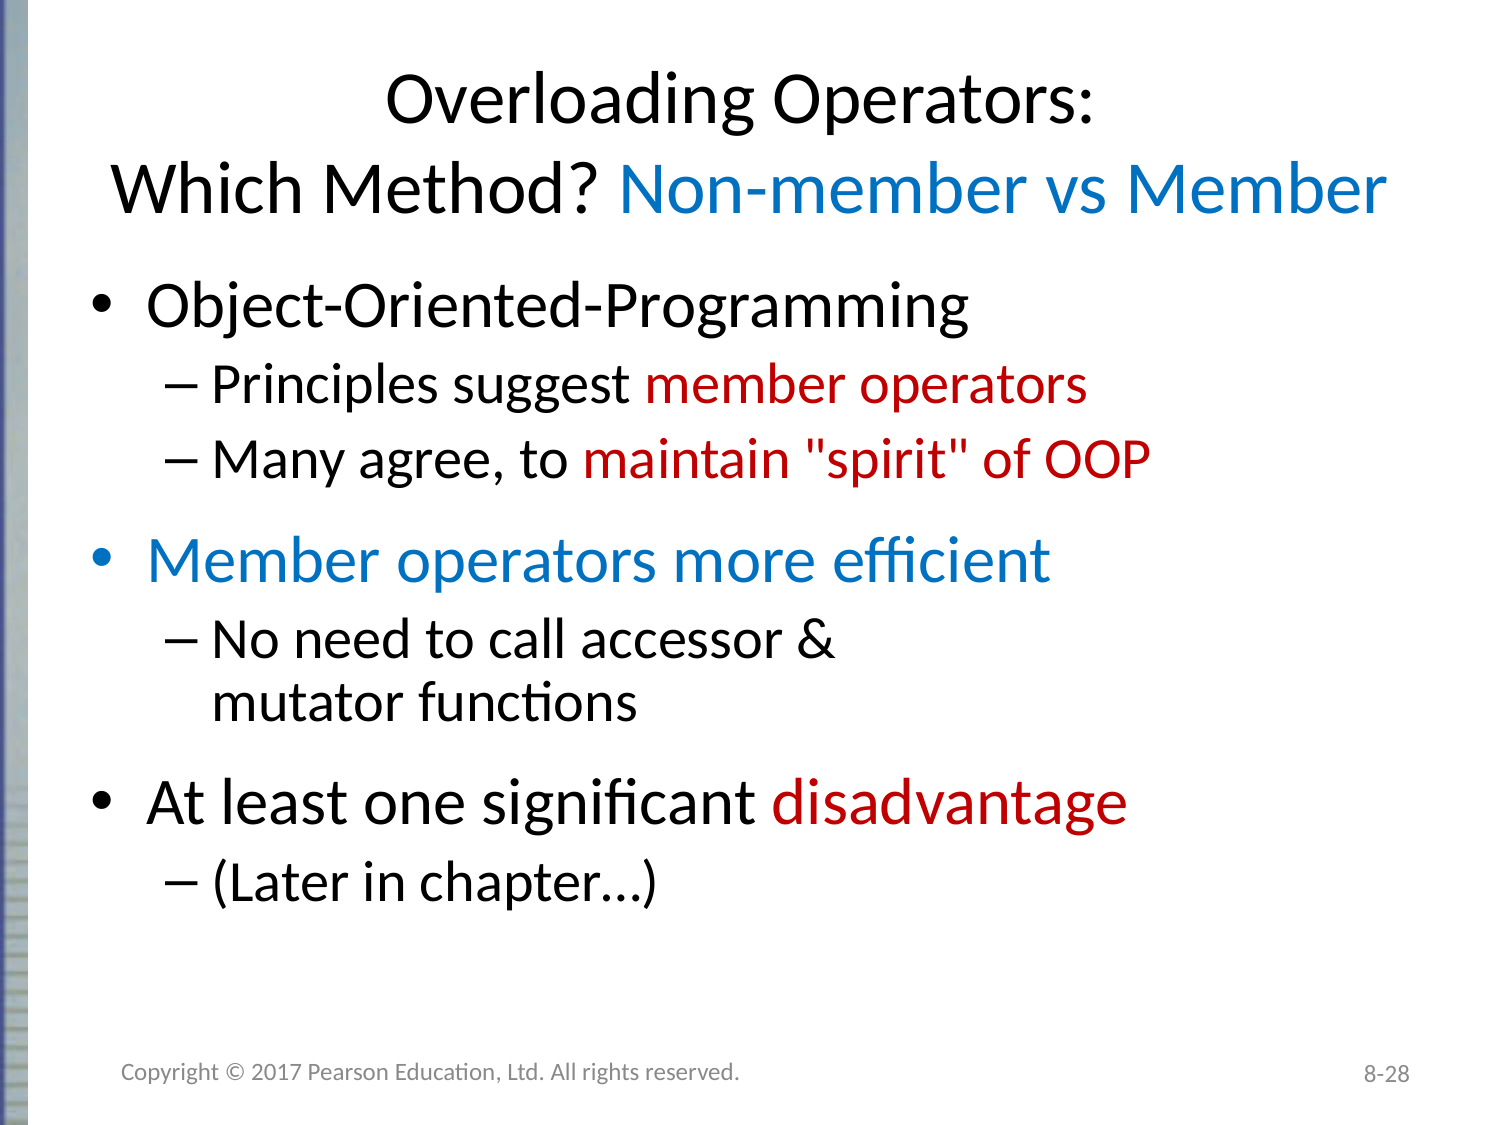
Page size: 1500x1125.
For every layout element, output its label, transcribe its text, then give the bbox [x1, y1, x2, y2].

title Overloading Operators: Which Method? Non-member vs Member [75, 45, 1425, 233]
footer Copyright © 2017 Pearson Education, Ltd. All rights reserved. [75, 1040, 788, 1100]
slide_number 8-28 [1074, 1042, 1425, 1103]
picture [0, 0, 28, 1125]
list Object-Oriented-Programming Principles suggest member operators Many agree, to maintain "spirit" of OOP Member operators more efficient No need to call accessor & mutator functions At least one significant disadvantage (Later in chapter…) [75, 262, 1425, 1005]
